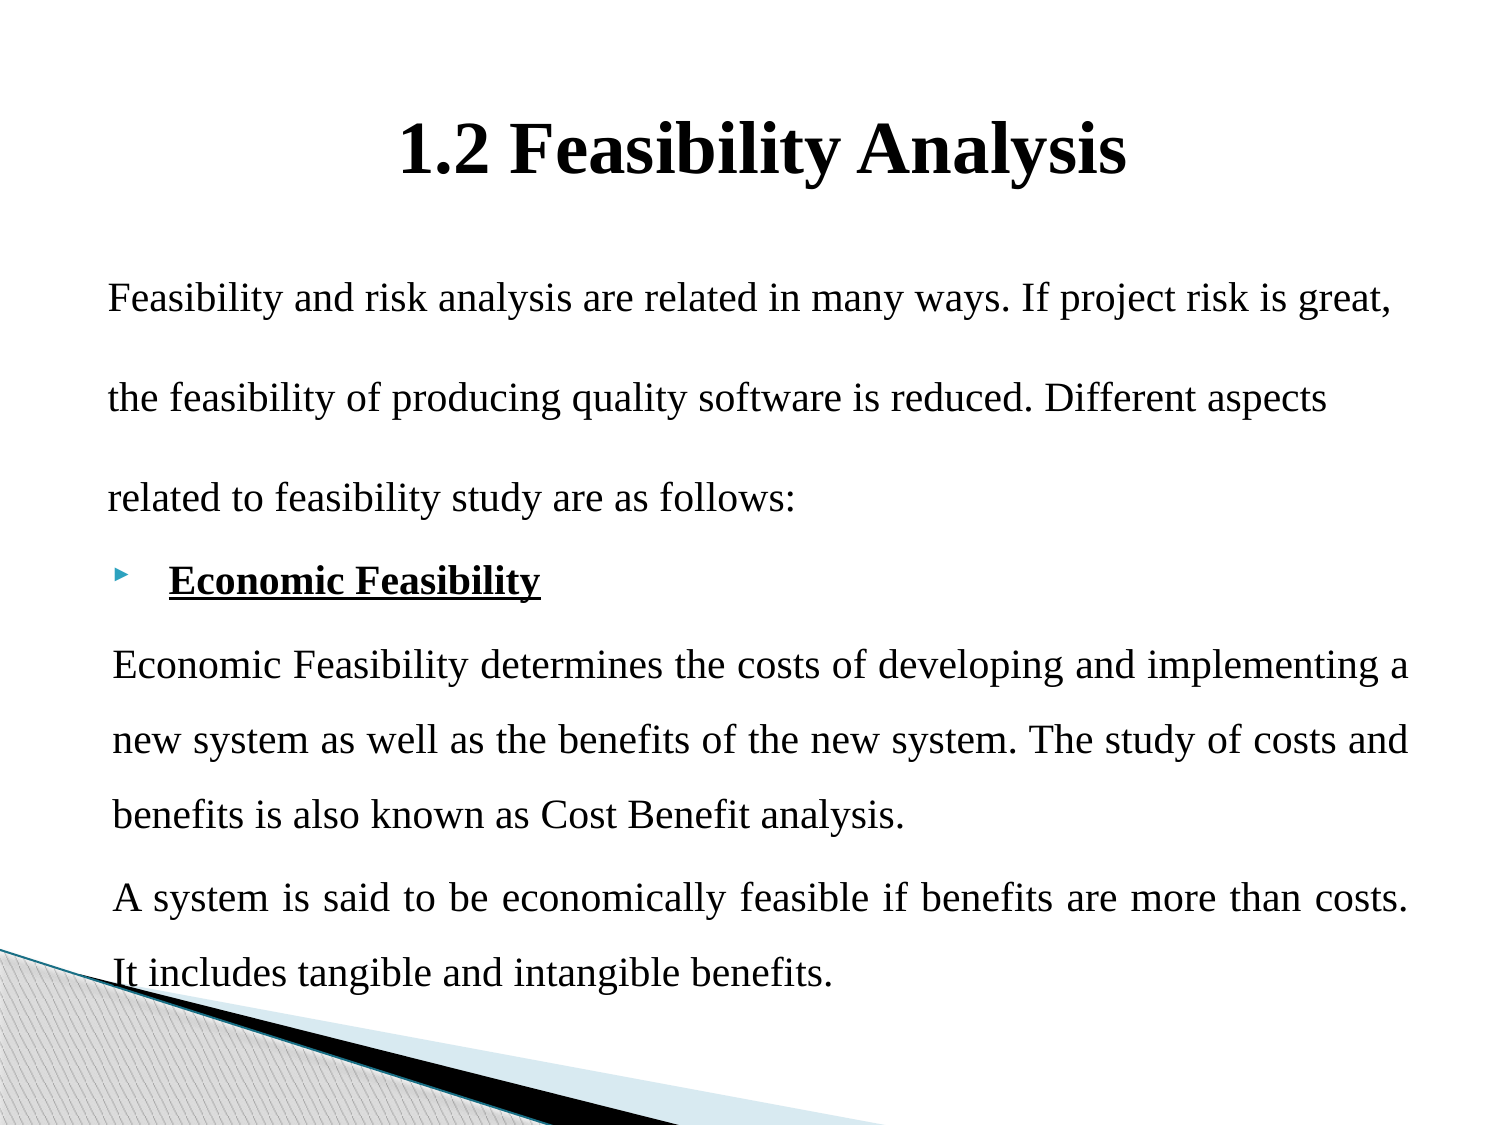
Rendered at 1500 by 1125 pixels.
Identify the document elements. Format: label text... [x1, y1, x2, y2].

title 1.2 Feasibility Analysis [87, 50, 1438, 238]
list Feasibility and risk analysis are related in many ways. If project risk is great, the feasibility of producing quality software is reduced. Different aspects related to feasibility study are as follows: Economic Feasibility Economic Feasibility determines the costs of developing and implementing a new system as well as the benefits of the new system. The study of costs and benefits is also known as Cost Benefit analysis. A system is said to be economically feasible if benefits are more than costs. It includes tangible and intangible benefits. [75, 212, 1425, 1013]
